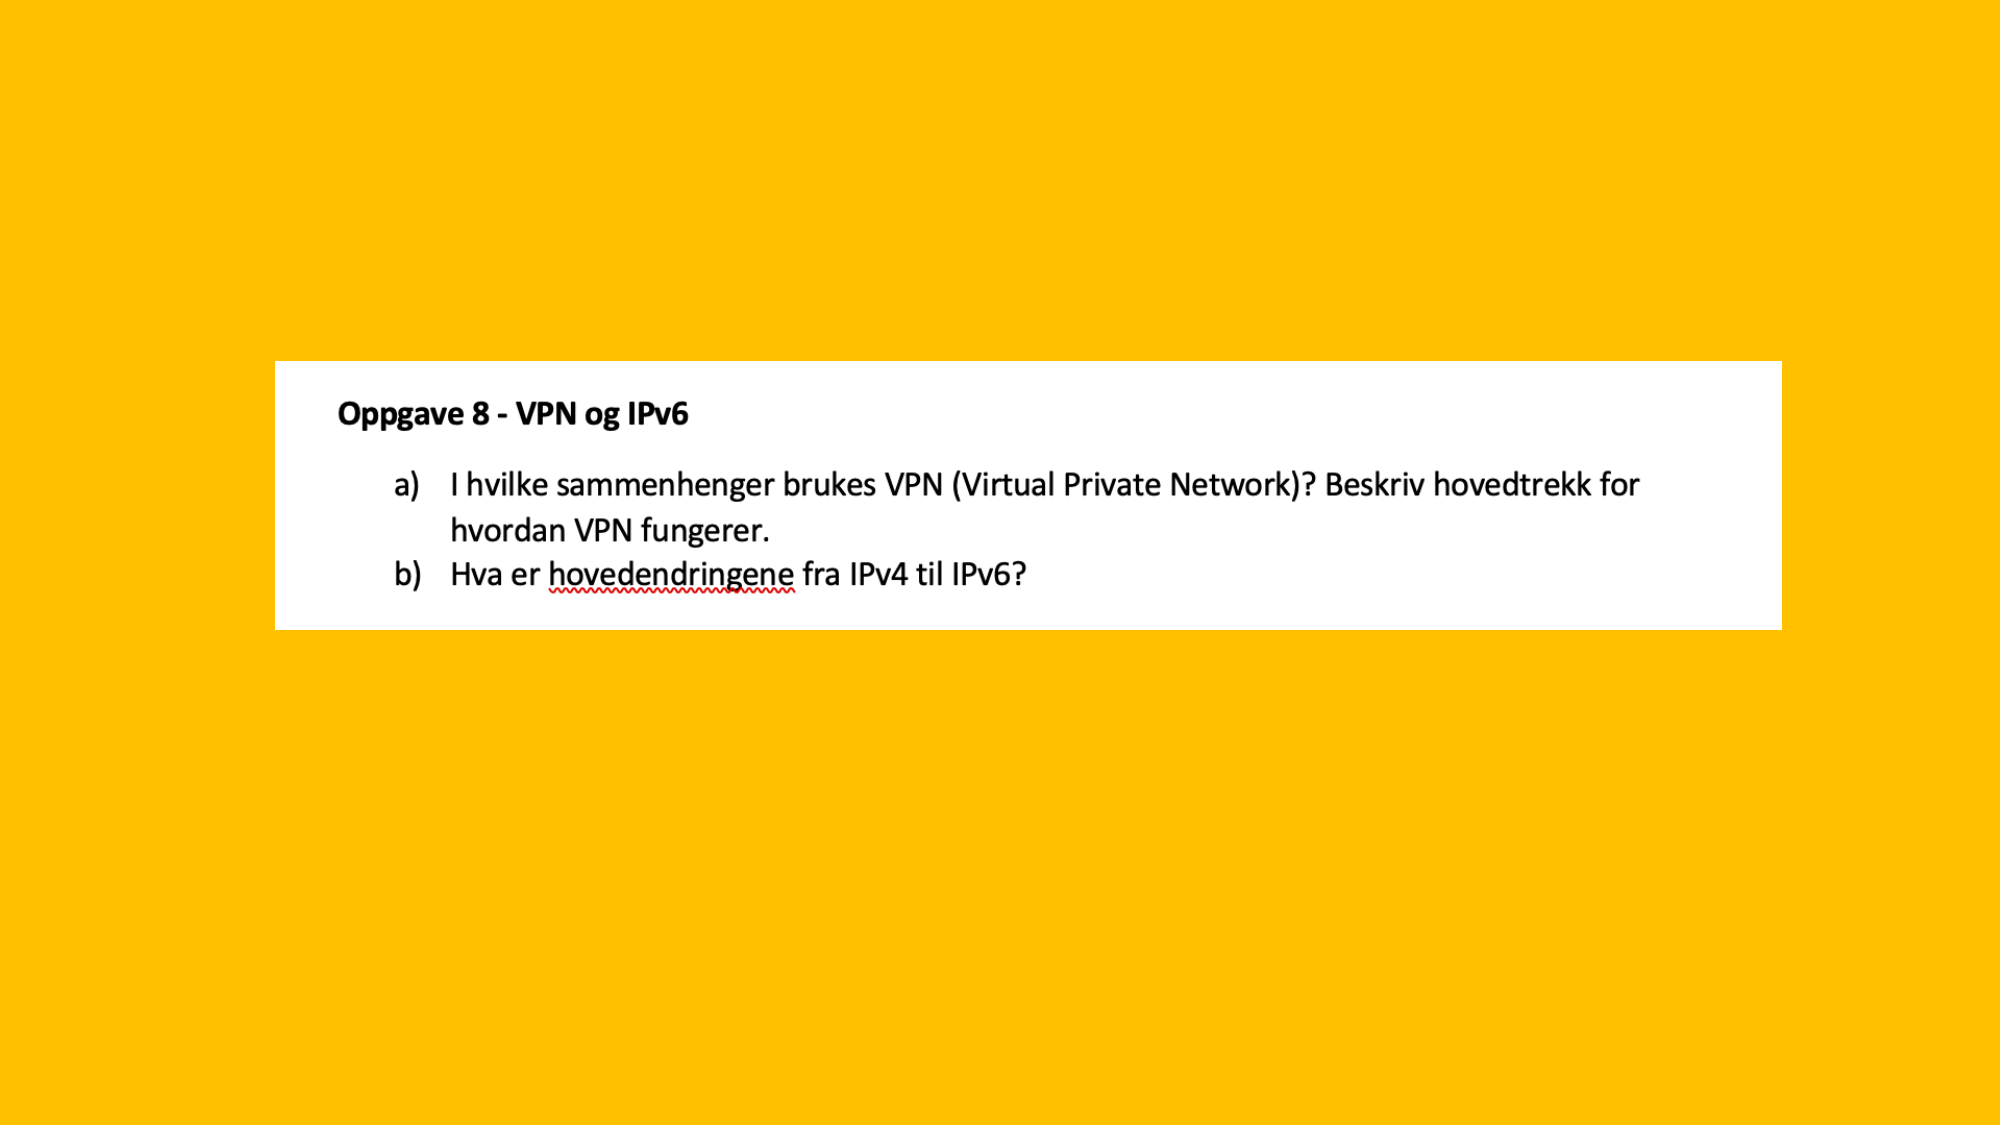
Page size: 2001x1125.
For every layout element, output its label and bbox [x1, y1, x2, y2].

picture [275, 361, 1782, 630]
